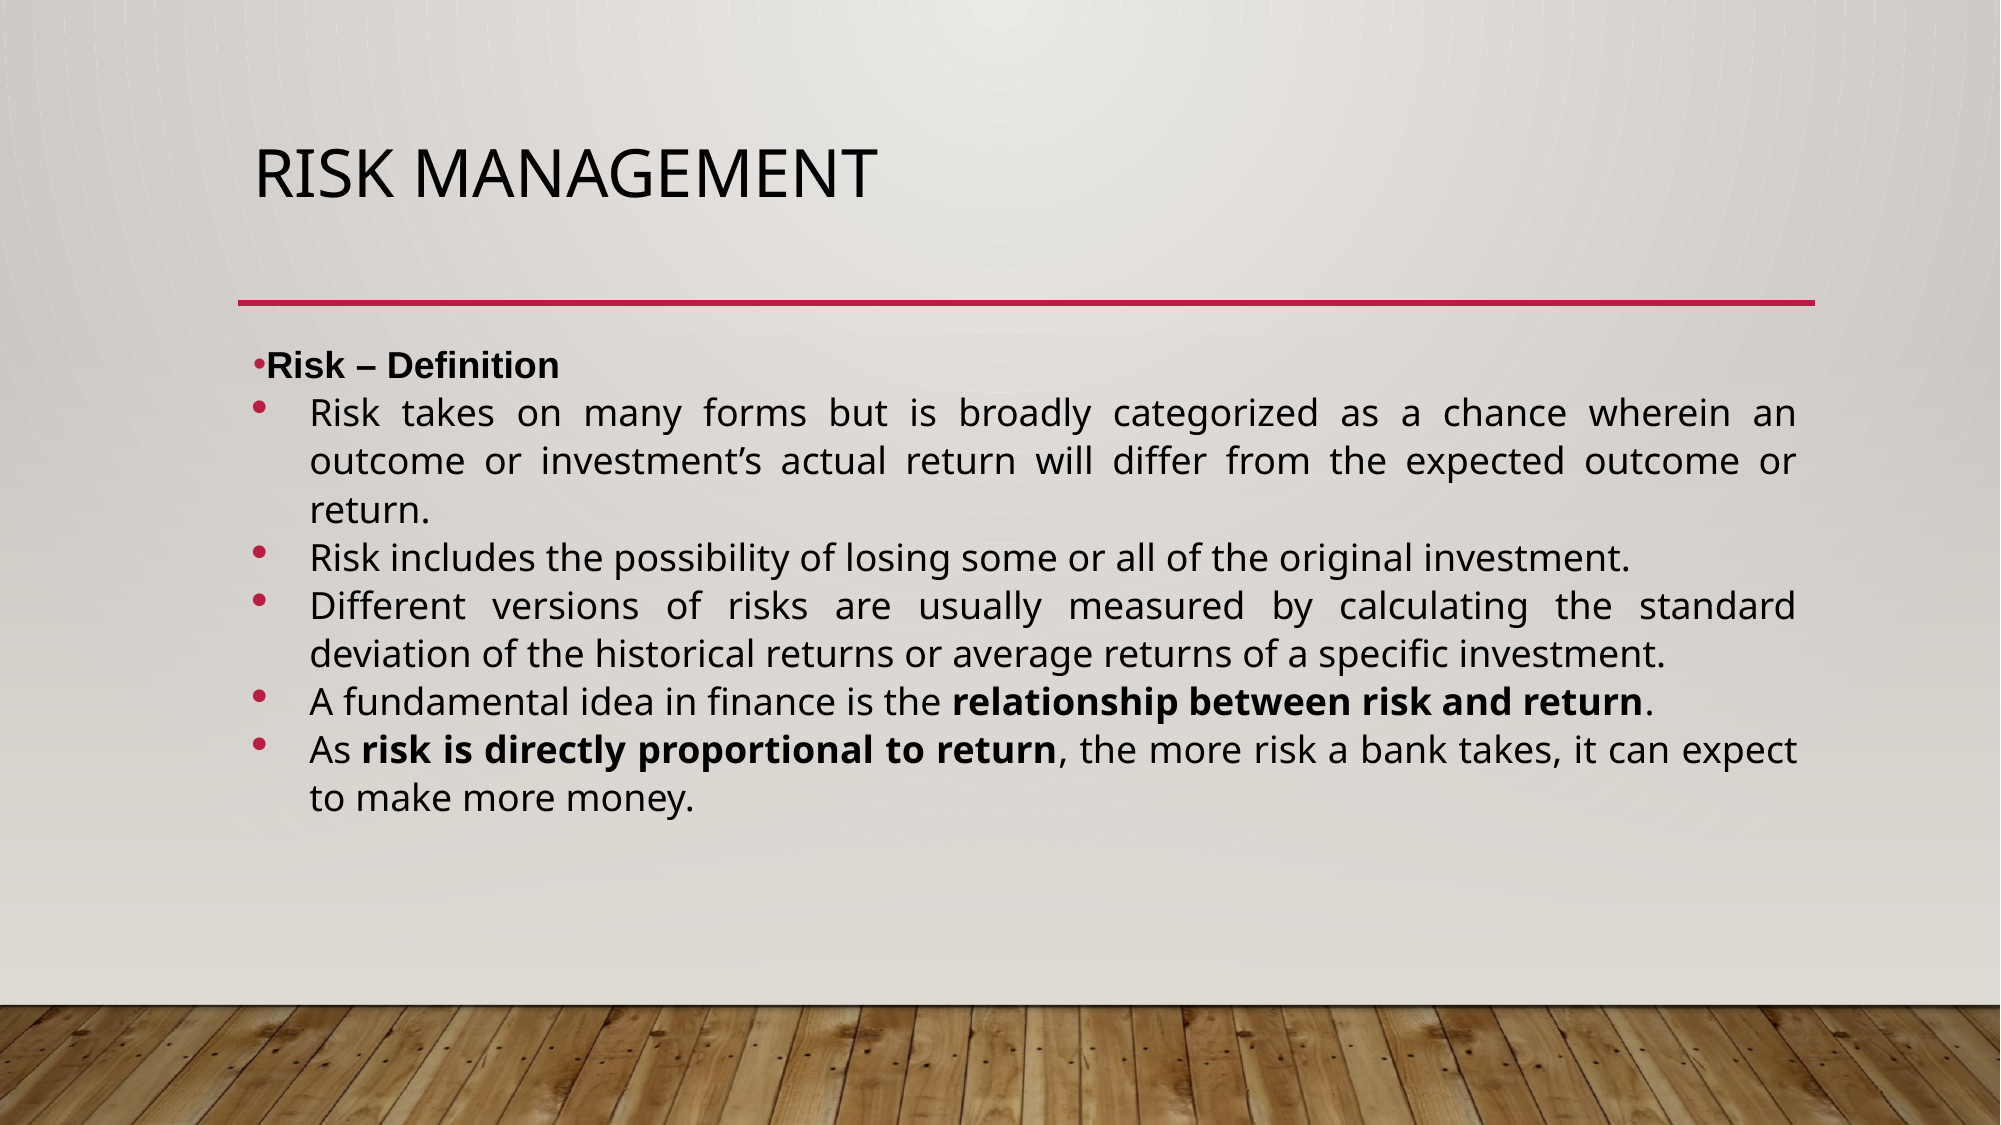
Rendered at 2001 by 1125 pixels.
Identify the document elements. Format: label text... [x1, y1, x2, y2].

picture [0, 1005, 2000, 1125]
list Risk – Definition Risk takes on many forms but is broadly categorized as a chance wherein an outcome or investment’s actual return will differ from the expected outcome or return. Risk includes the possibility of losing some or all of the original investment. Different versions of risks are usually measured by calculating the standard deviation of the historical returns or average returns of a specific investment. A fundamental idea in finance is the relationship between risk and return. As risk is directly proportional to return, the more risk a bank takes, it can expect to make more money. [238, 330, 1814, 897]
title RISK MANAGEMENT [238, 131, 1814, 305]
